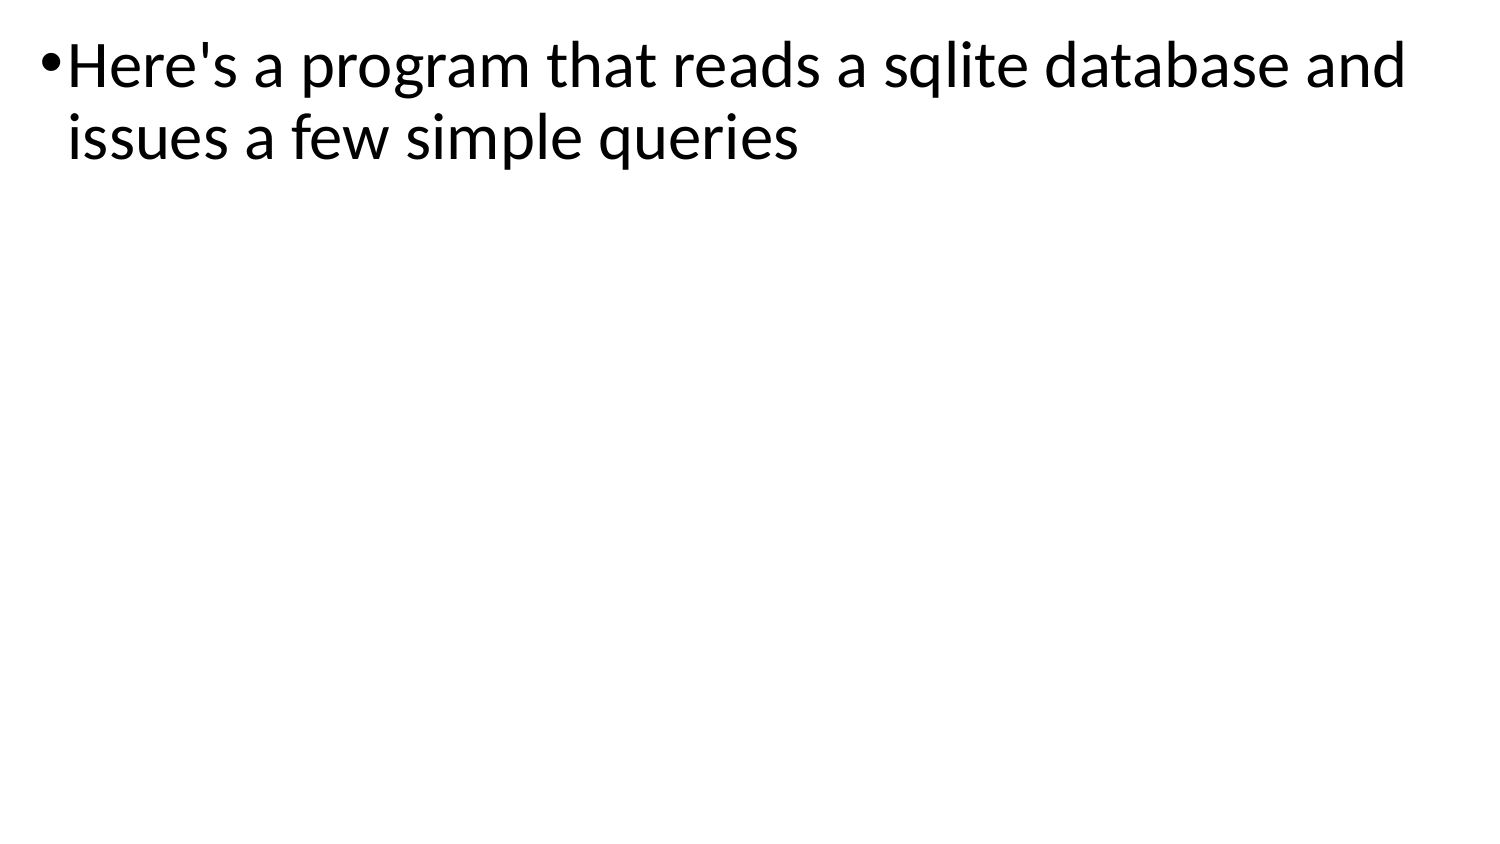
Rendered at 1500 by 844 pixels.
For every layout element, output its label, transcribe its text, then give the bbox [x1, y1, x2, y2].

list Here's a program that reads a sqlite database and issues a few simple queries [24, 22, 1475, 819]
